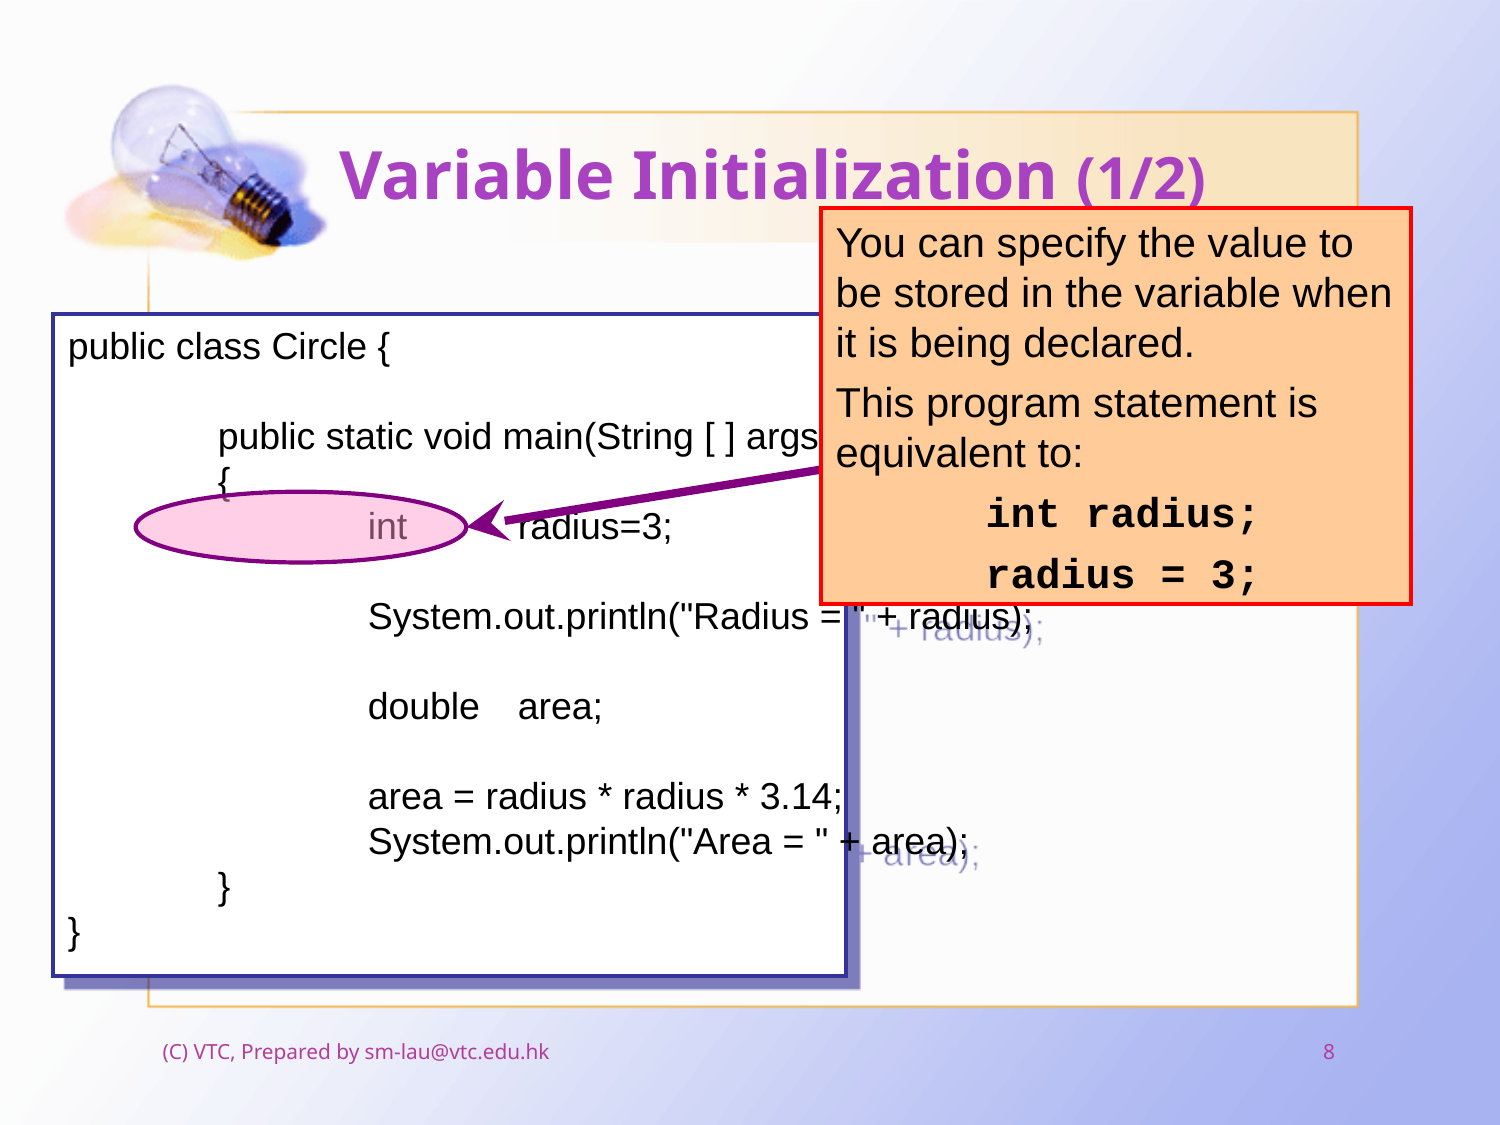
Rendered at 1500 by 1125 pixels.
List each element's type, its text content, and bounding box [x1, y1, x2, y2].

text_box [135, 491, 467, 563]
picture [0, 0, 1500, 1125]
text_box You can specify the value to be stored in the variable when it is being declared. This program statement is equivalent to: int radius; radius = 3; [820, 208, 1412, 605]
slide_number 8 [1237, 1024, 1351, 1076]
text_box [466, 513, 489, 534]
text_box public class Circle { public static void main(String [ ] args) { int radius=3; System.out.println("Radius = " + radius); double area; area = radius * radius * 3.14; System.out.println("Area = " + area); } } [53, 314, 847, 976]
footer (C) VTC, Prepared by sm-lau@vtc.edu.hk [147, 1024, 680, 1076]
title Variable Initialization (1/2) [324, 134, 1276, 223]
